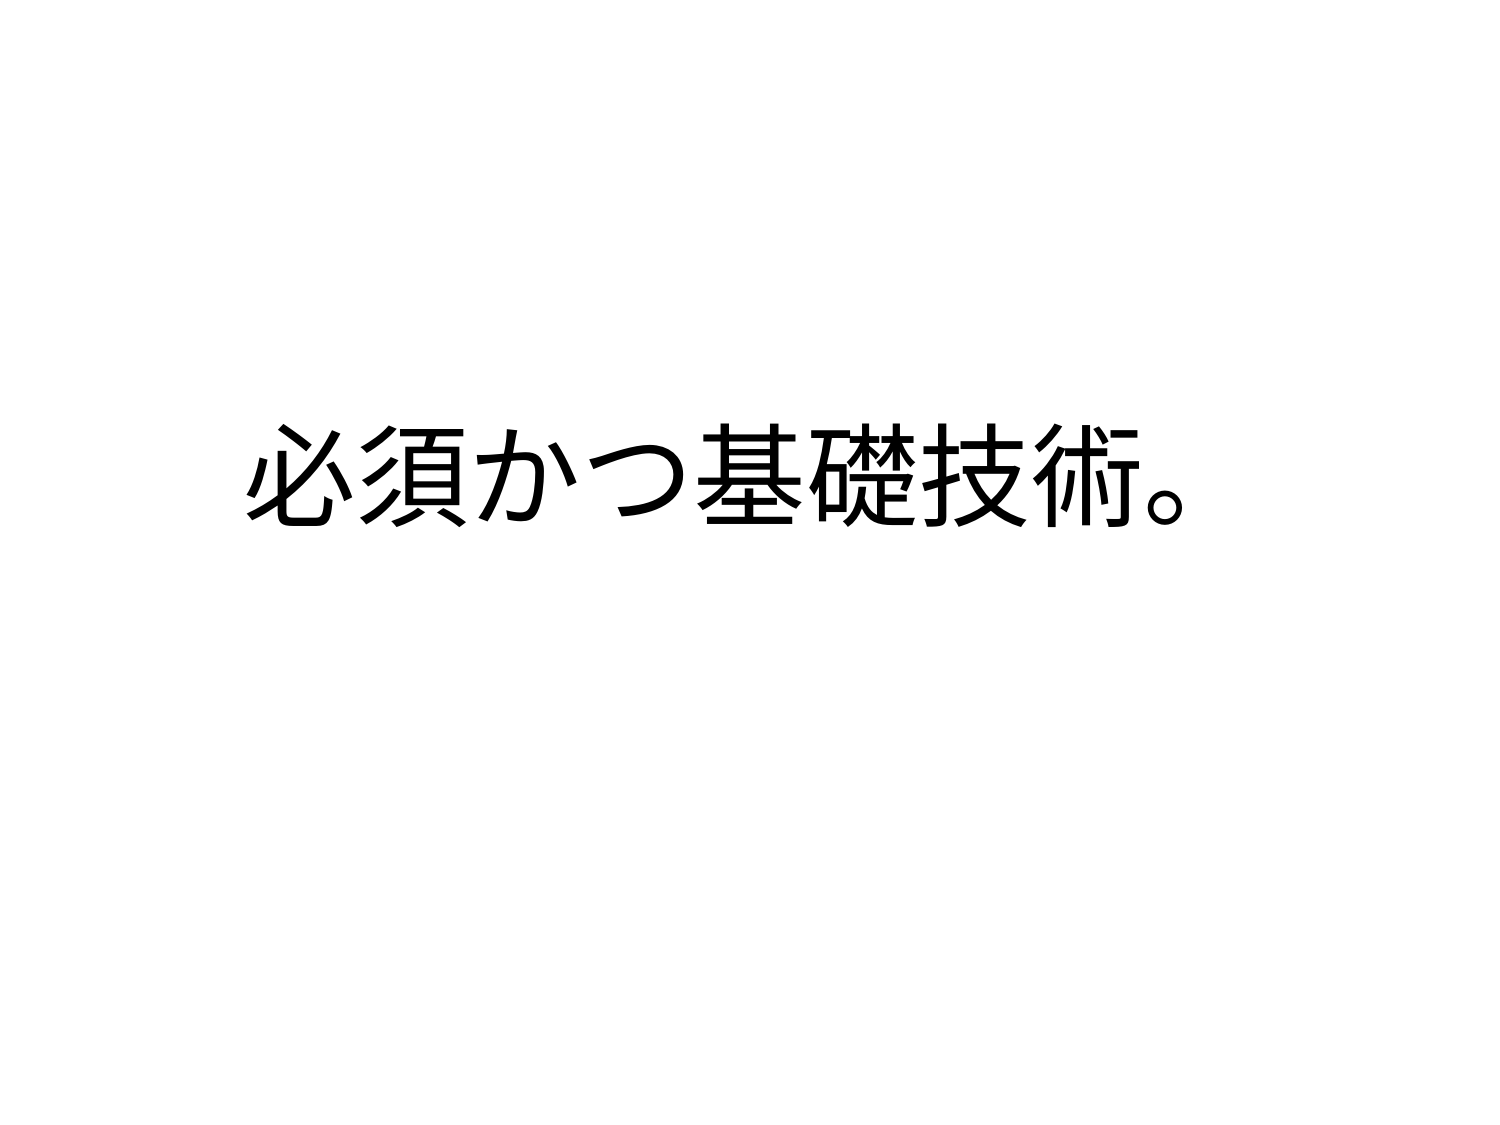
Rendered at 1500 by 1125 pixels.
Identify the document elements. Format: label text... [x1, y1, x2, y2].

title 必須かつ基礎技術。 [74, 44, 1426, 903]
